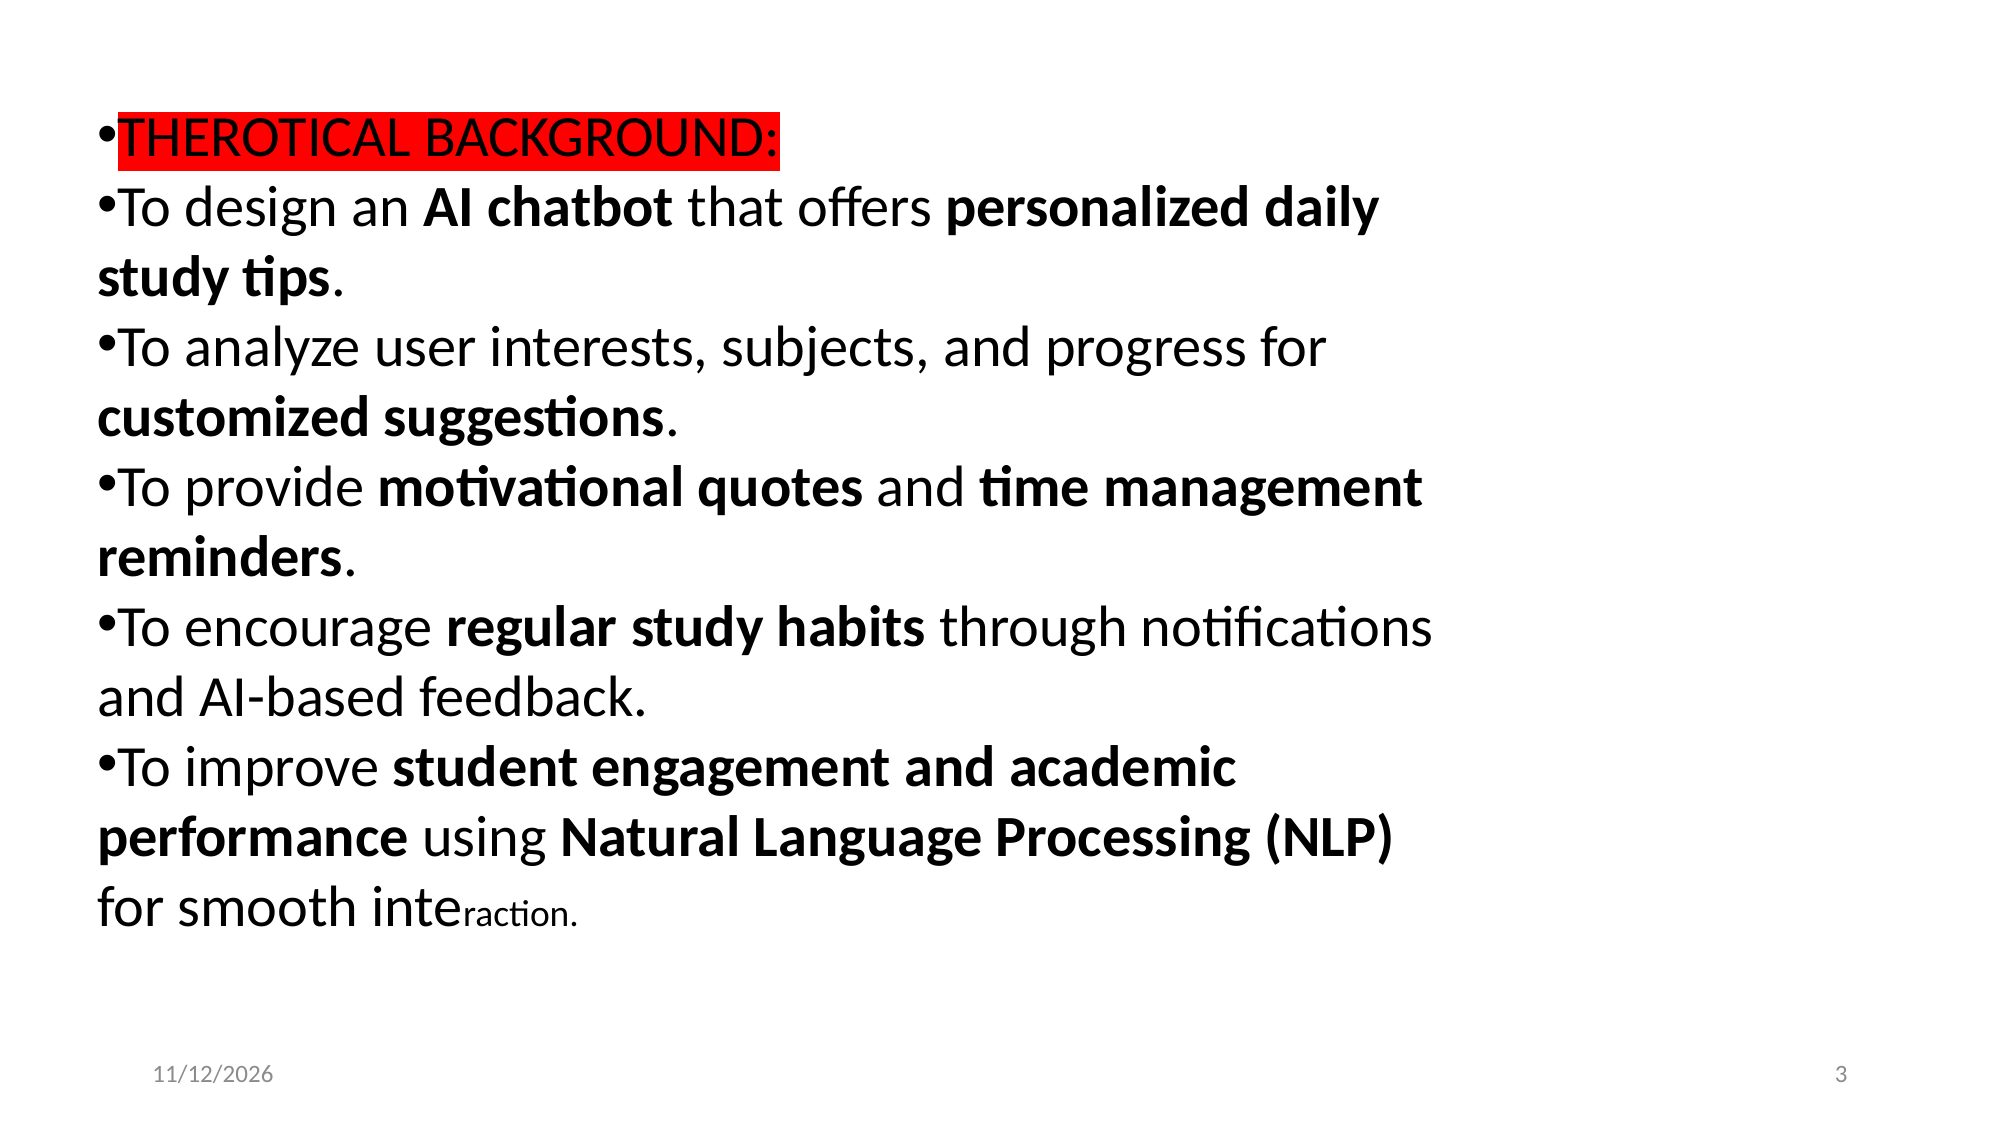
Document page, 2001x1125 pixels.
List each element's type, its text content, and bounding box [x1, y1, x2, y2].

slide_number 3 [1412, 1042, 1863, 1103]
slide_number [137, 1042, 588, 1103]
text_box THEROTICAL BACKGROUND: To design an AI chatbot that offers personalized daily study tips. To analyze user interests, subjects, and progress for customized suggestions. To provide motivational quotes and time management reminders. To encourage regular study habits through notifications and AI-based feedback. To improve student engagement and academic performance using Natural Language Processing (NLP) for smooth interaction. [82, 90, 1487, 1036]
